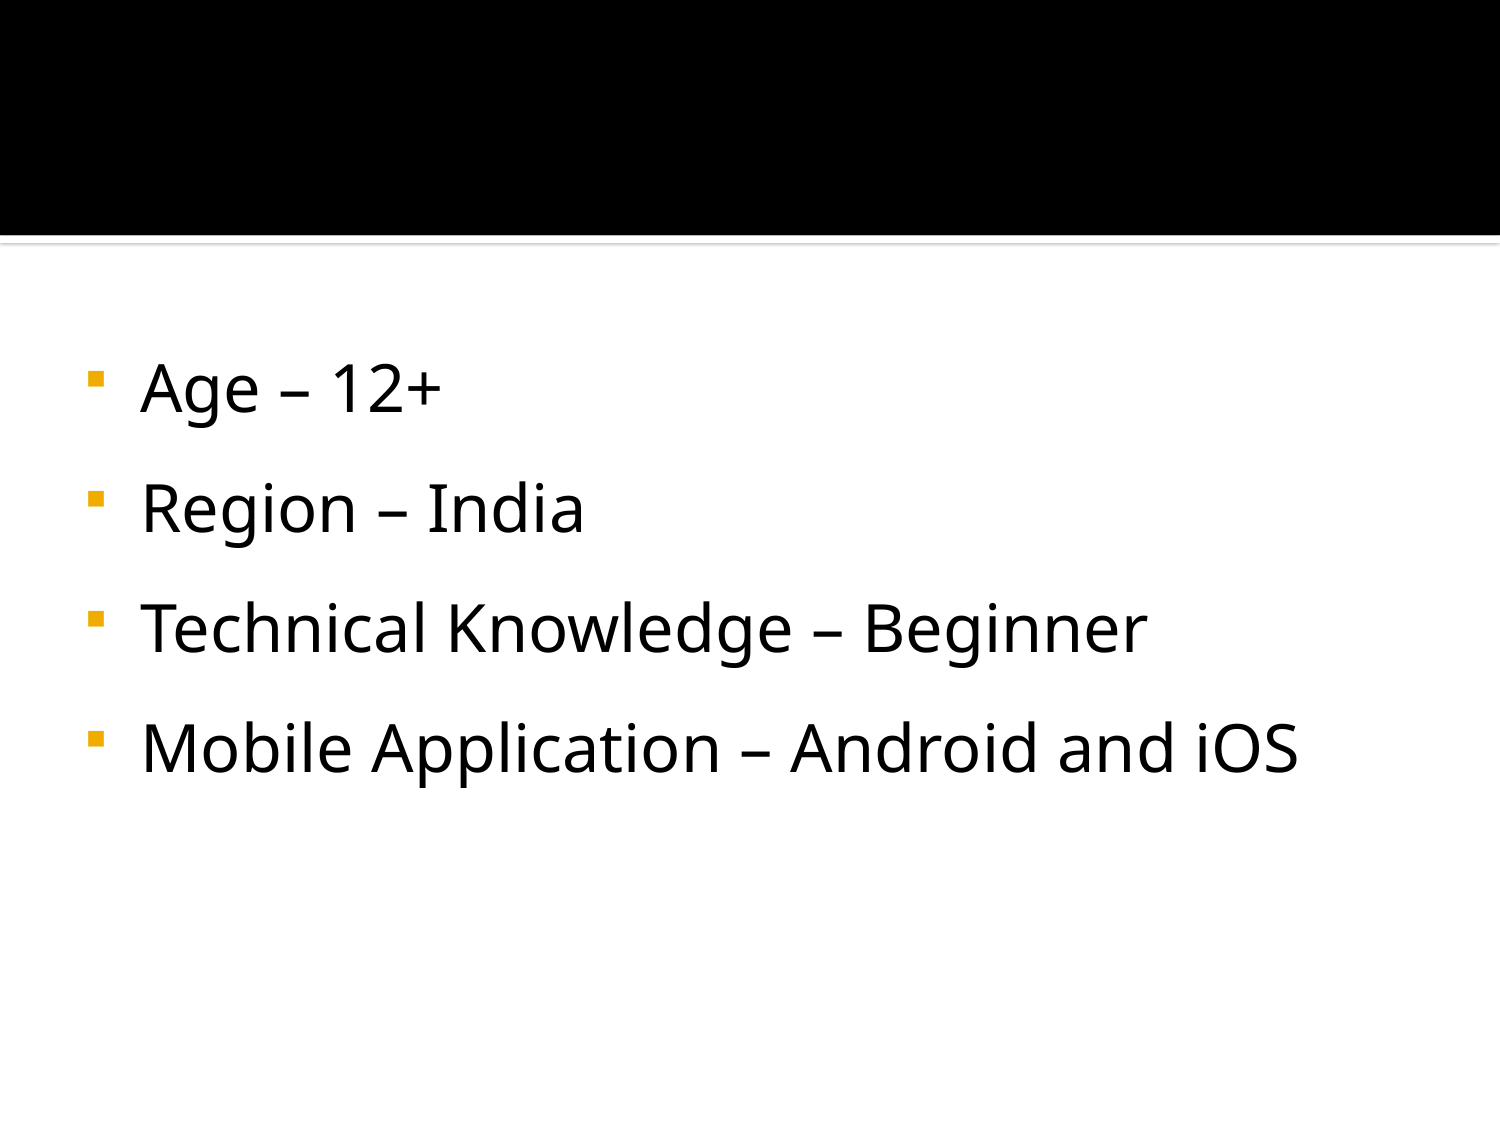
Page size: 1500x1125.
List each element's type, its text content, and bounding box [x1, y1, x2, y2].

list Age – 12+ Region – India Technical Knowledge – Beginner Mobile Application – Android and iOS [75, 291, 1425, 1050]
